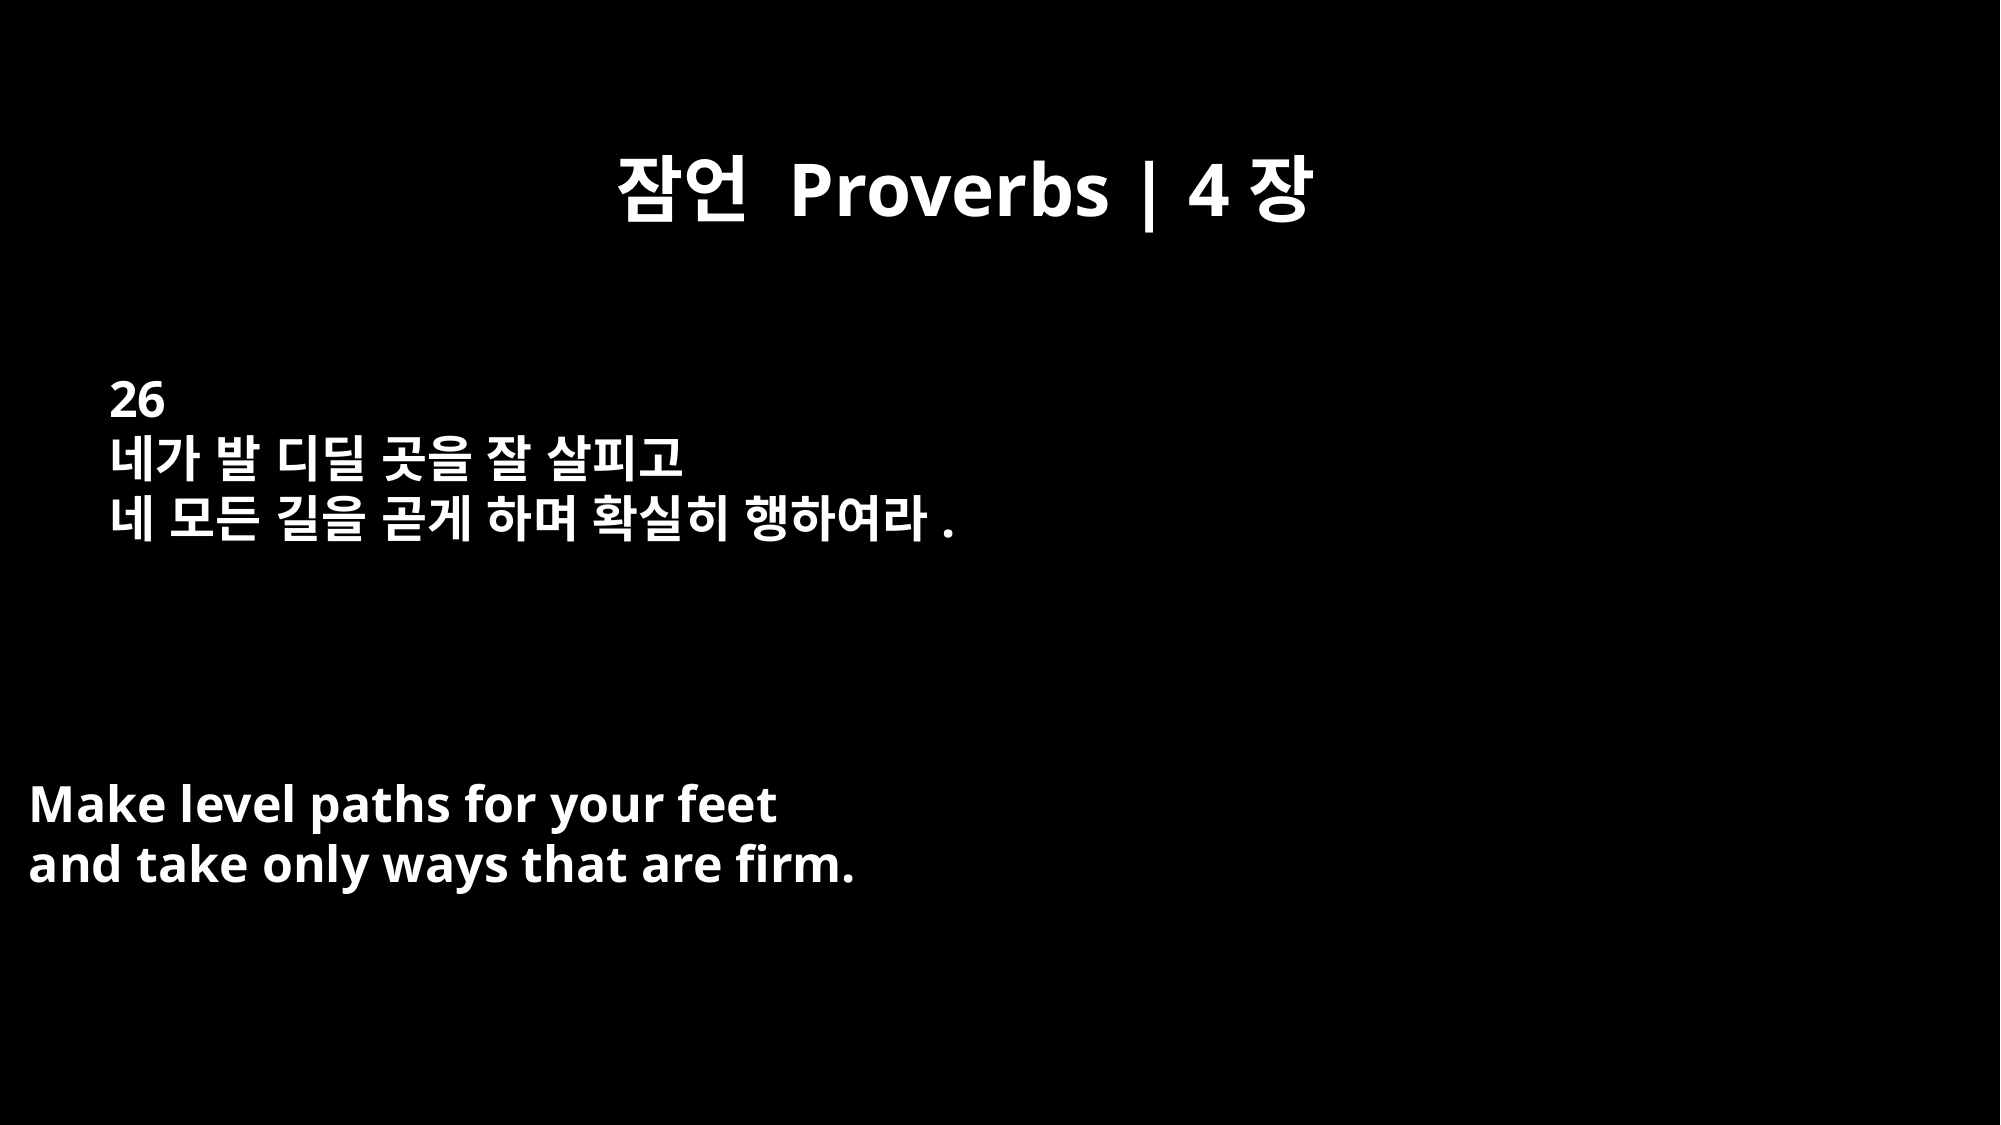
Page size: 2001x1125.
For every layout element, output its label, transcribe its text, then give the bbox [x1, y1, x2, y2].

text_box Make level paths for your feet and take only ways that are firm. [14, 764, 872, 900]
text_box 잠언 Proverbs | 4장 [601, 136, 1331, 239]
text_box 26 네가 발 디딜 곳을 잘 살피고 네 모든 길을 곧게 하며 확실히 행하여라. [94, 359, 971, 555]
